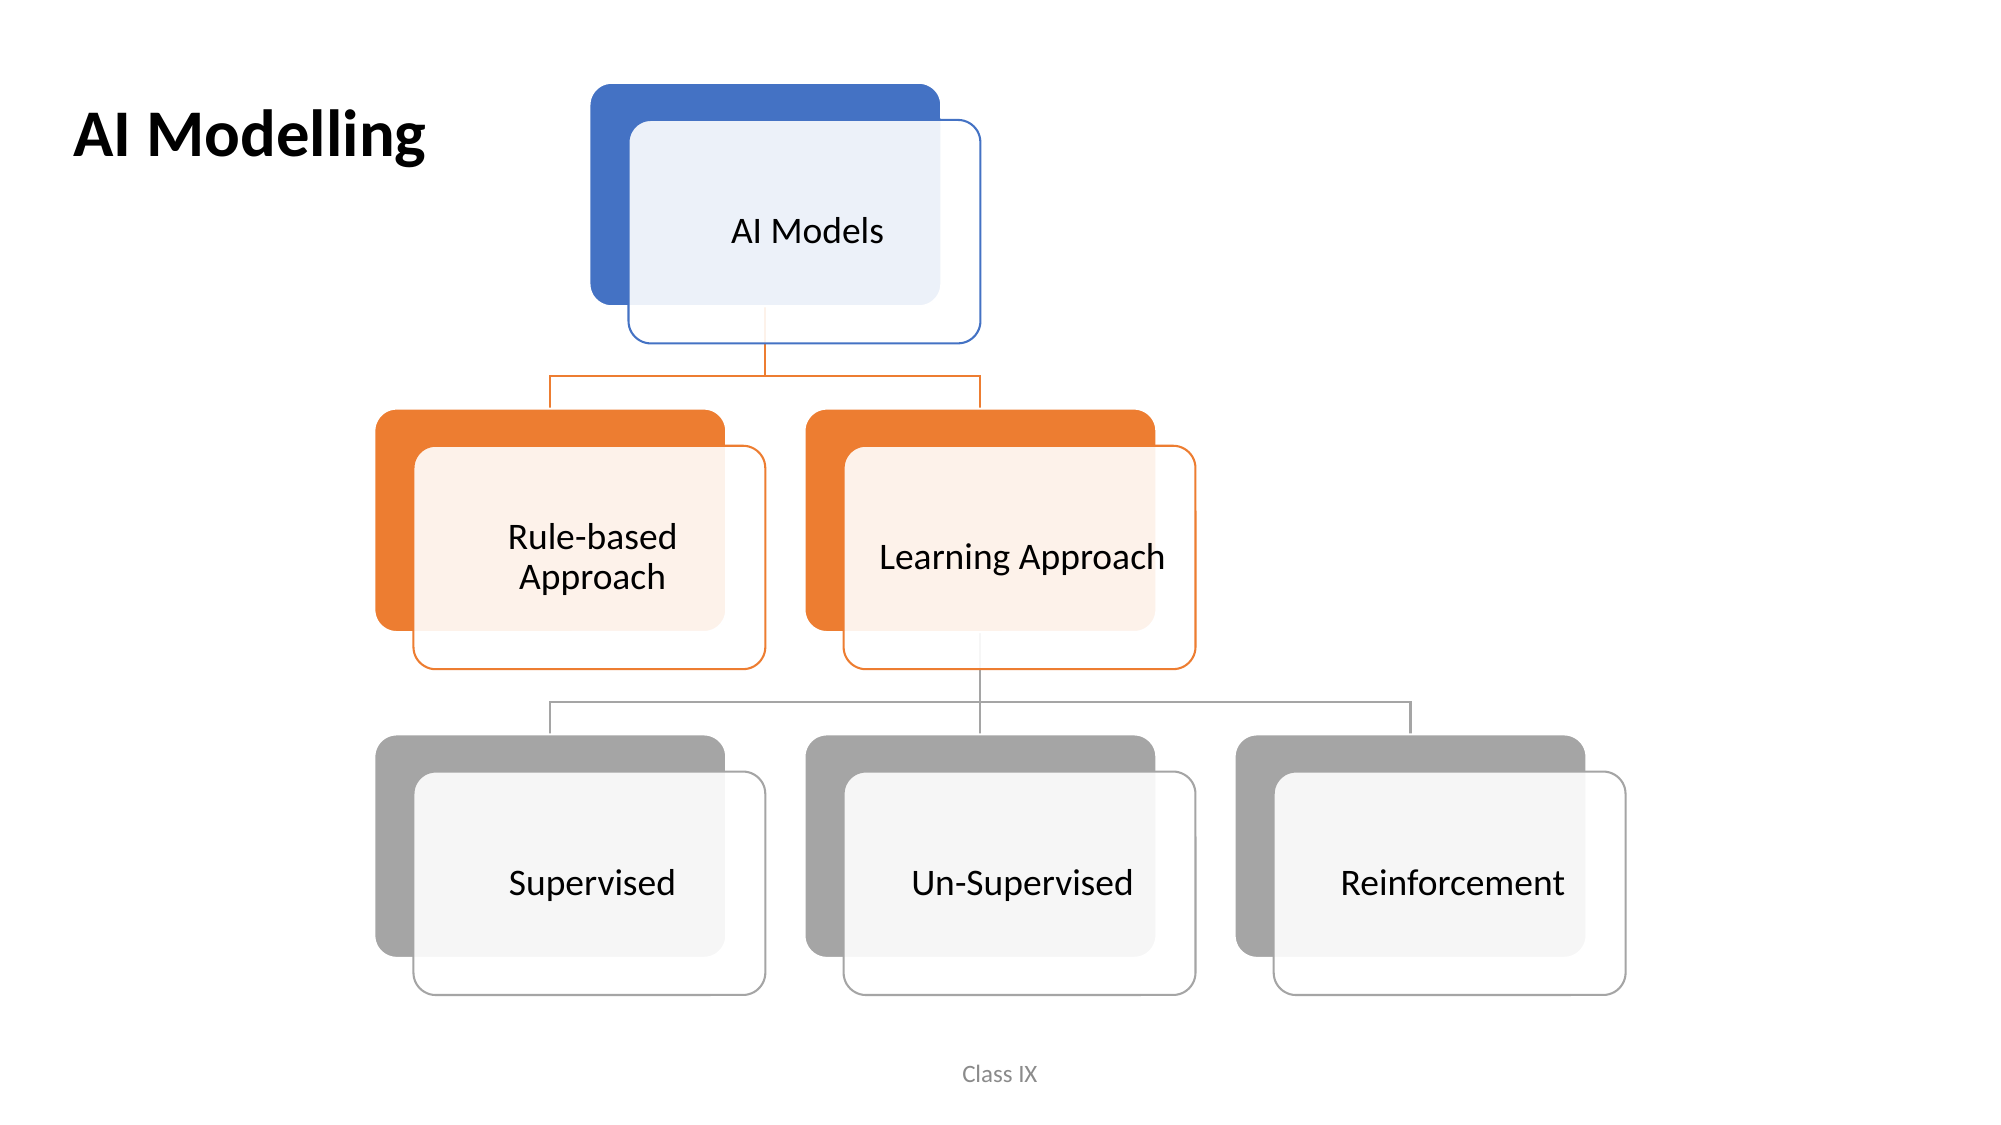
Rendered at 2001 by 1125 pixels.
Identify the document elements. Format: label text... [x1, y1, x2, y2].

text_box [145, 82, 1855, 996]
footer Class IX [662, 1042, 1338, 1103]
text_box AI Modelling [58, 82, 145, 178]
